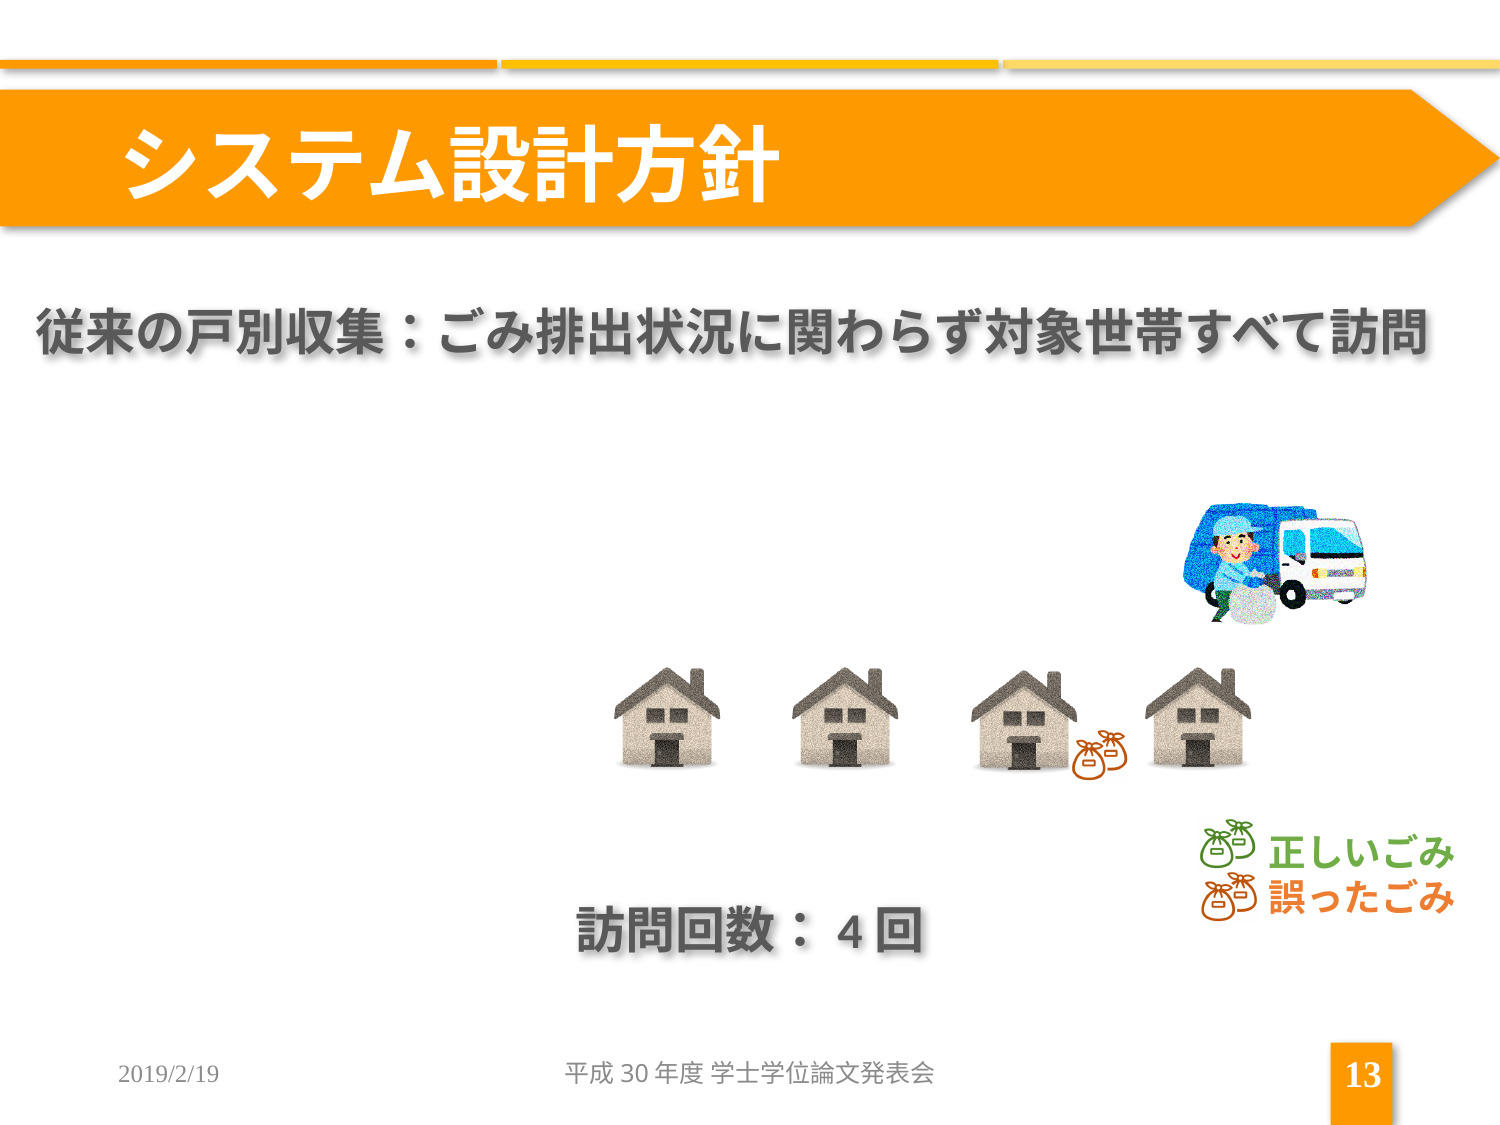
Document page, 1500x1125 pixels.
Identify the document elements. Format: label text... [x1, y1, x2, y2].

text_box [1197, 816, 1473, 928]
footer 平成30年度 学士学位論文発表会 [496, 1042, 1004, 1103]
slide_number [103, 1042, 441, 1103]
list 従来の戸別収集：ごみ排出状況に関わらず対象世帯すべて訪問 訪問回数：4回 [20, 299, 1480, 1014]
picture [1128, 648, 1267, 787]
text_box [954, 651, 1129, 790]
slide_number 13 [1059, 1042, 1397, 1103]
picture [775, 648, 914, 787]
picture [1179, 499, 1369, 627]
picture [597, 648, 736, 787]
title システム設計方針 [103, 59, 1397, 278]
